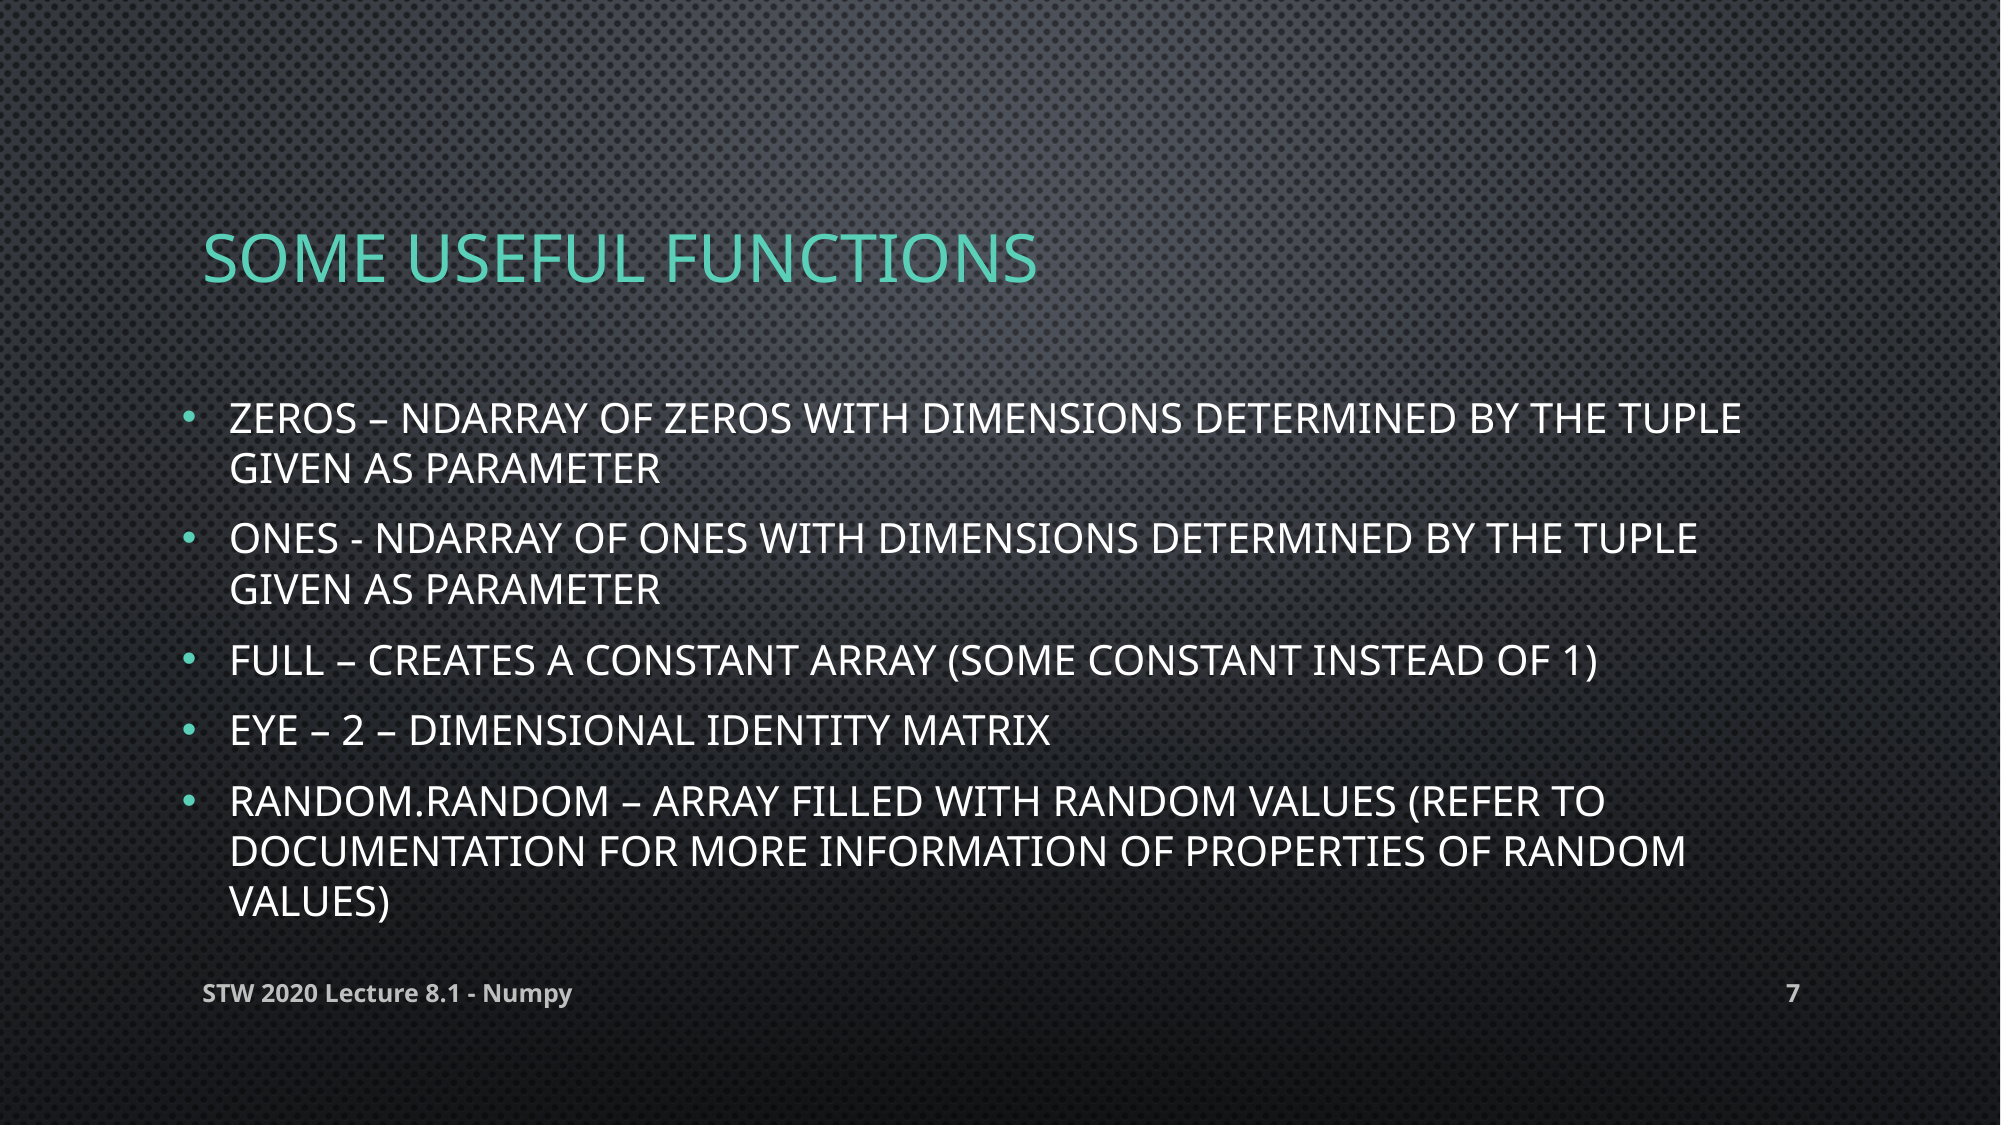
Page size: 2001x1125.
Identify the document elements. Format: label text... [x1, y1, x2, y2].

list Zeros – ndarray of zeros with dimensions determined by the tuple given as parameter Ones - ndarray of ones with dimensions determined by the tuple given as parameter Full – creates a constant array (some constant instead of 1) Eye – 2 – dimensional identity matrix Random.random – array filled with random values (refer to documentation for more information of properties of random values) [166, 437, 1833, 950]
title Some useful FUnctions [187, 99, 1813, 413]
slide_number 7 [1724, 965, 1816, 1025]
footer STW 2020 Lecture 8.1 - Numpy [187, 965, 1425, 1025]
